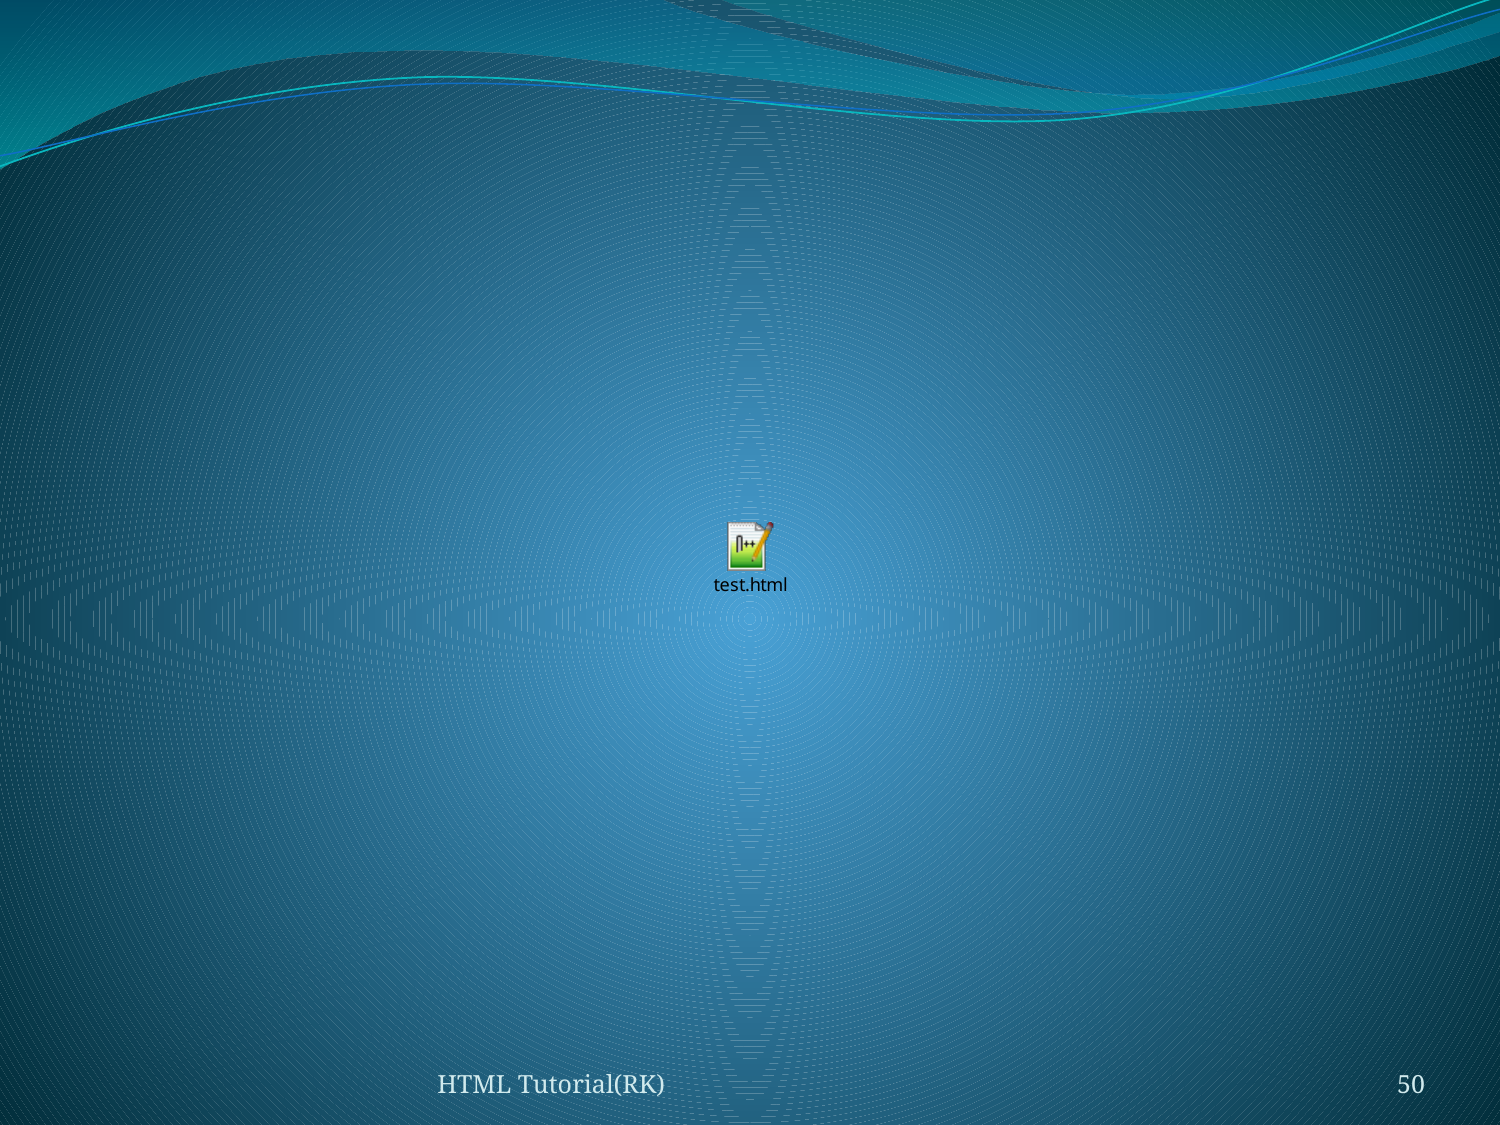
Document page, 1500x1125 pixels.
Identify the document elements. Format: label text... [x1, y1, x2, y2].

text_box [704, 521, 795, 603]
footer HTML Tutorial(RK) [437, 1042, 988, 1103]
slide_number 50 [1299, 1042, 1425, 1103]
